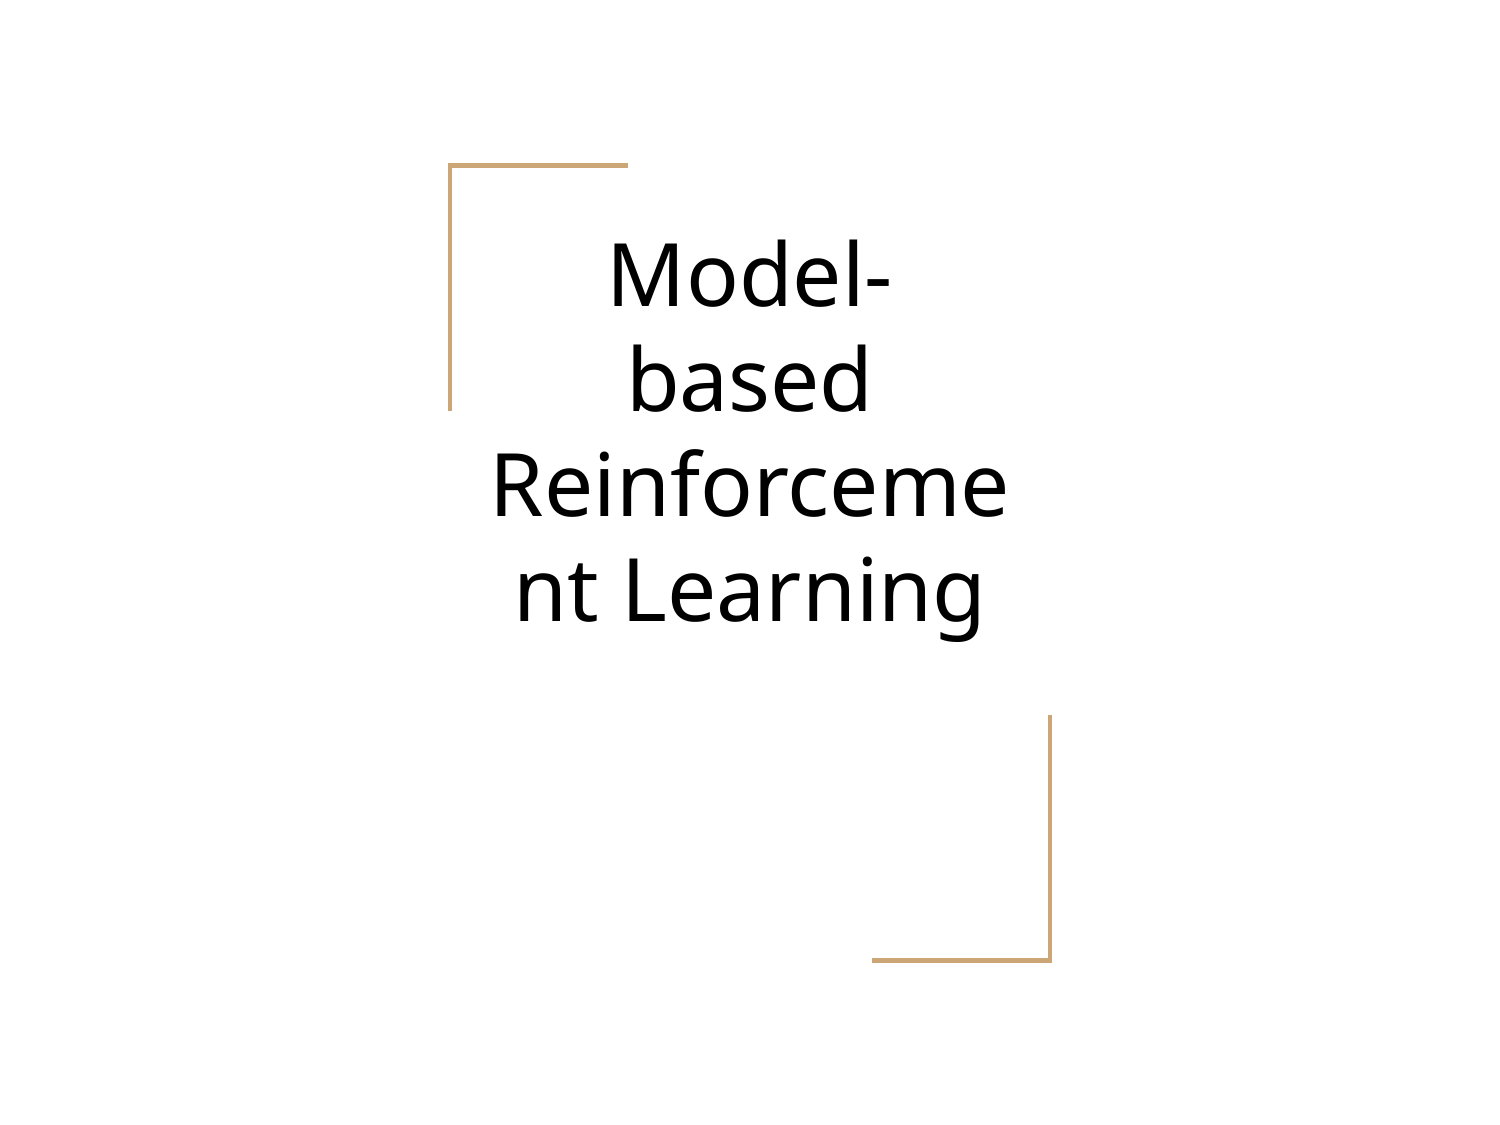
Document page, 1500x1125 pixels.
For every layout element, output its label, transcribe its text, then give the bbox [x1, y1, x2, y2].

title Model-based Reinforcement Learning [473, 317, 1027, 654]
